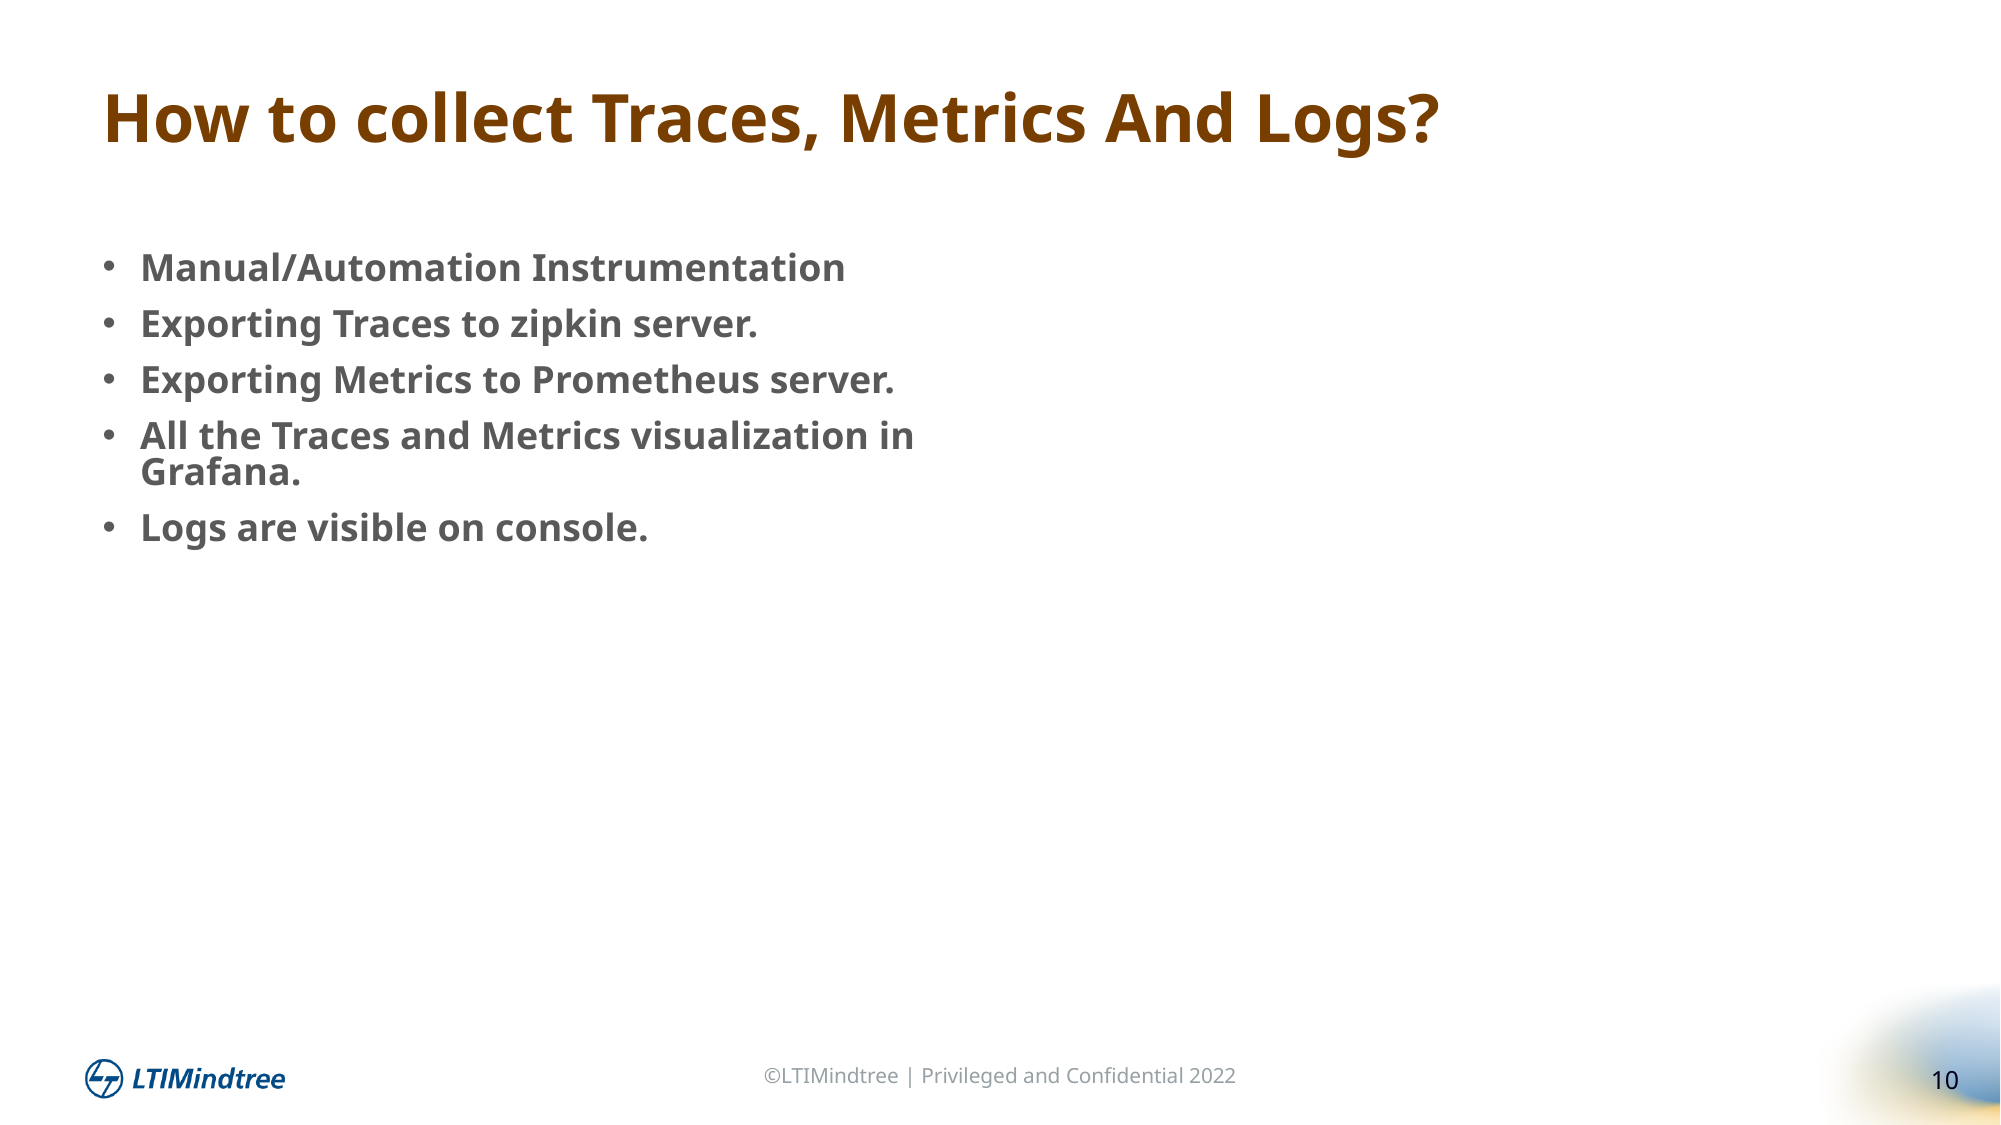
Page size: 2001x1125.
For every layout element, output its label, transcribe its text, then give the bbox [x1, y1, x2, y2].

picture [1774, 966, 2001, 1125]
list How to collect Traces, Metrics And Logs? [87, 77, 1913, 149]
list Manual/Automation Instrumentation Exporting Traces to zipkin server. Exporting Metrics to Prometheus server. All the Traces and Metrics visualization in Grafana. Logs are visible on console. [87, 245, 1913, 734]
